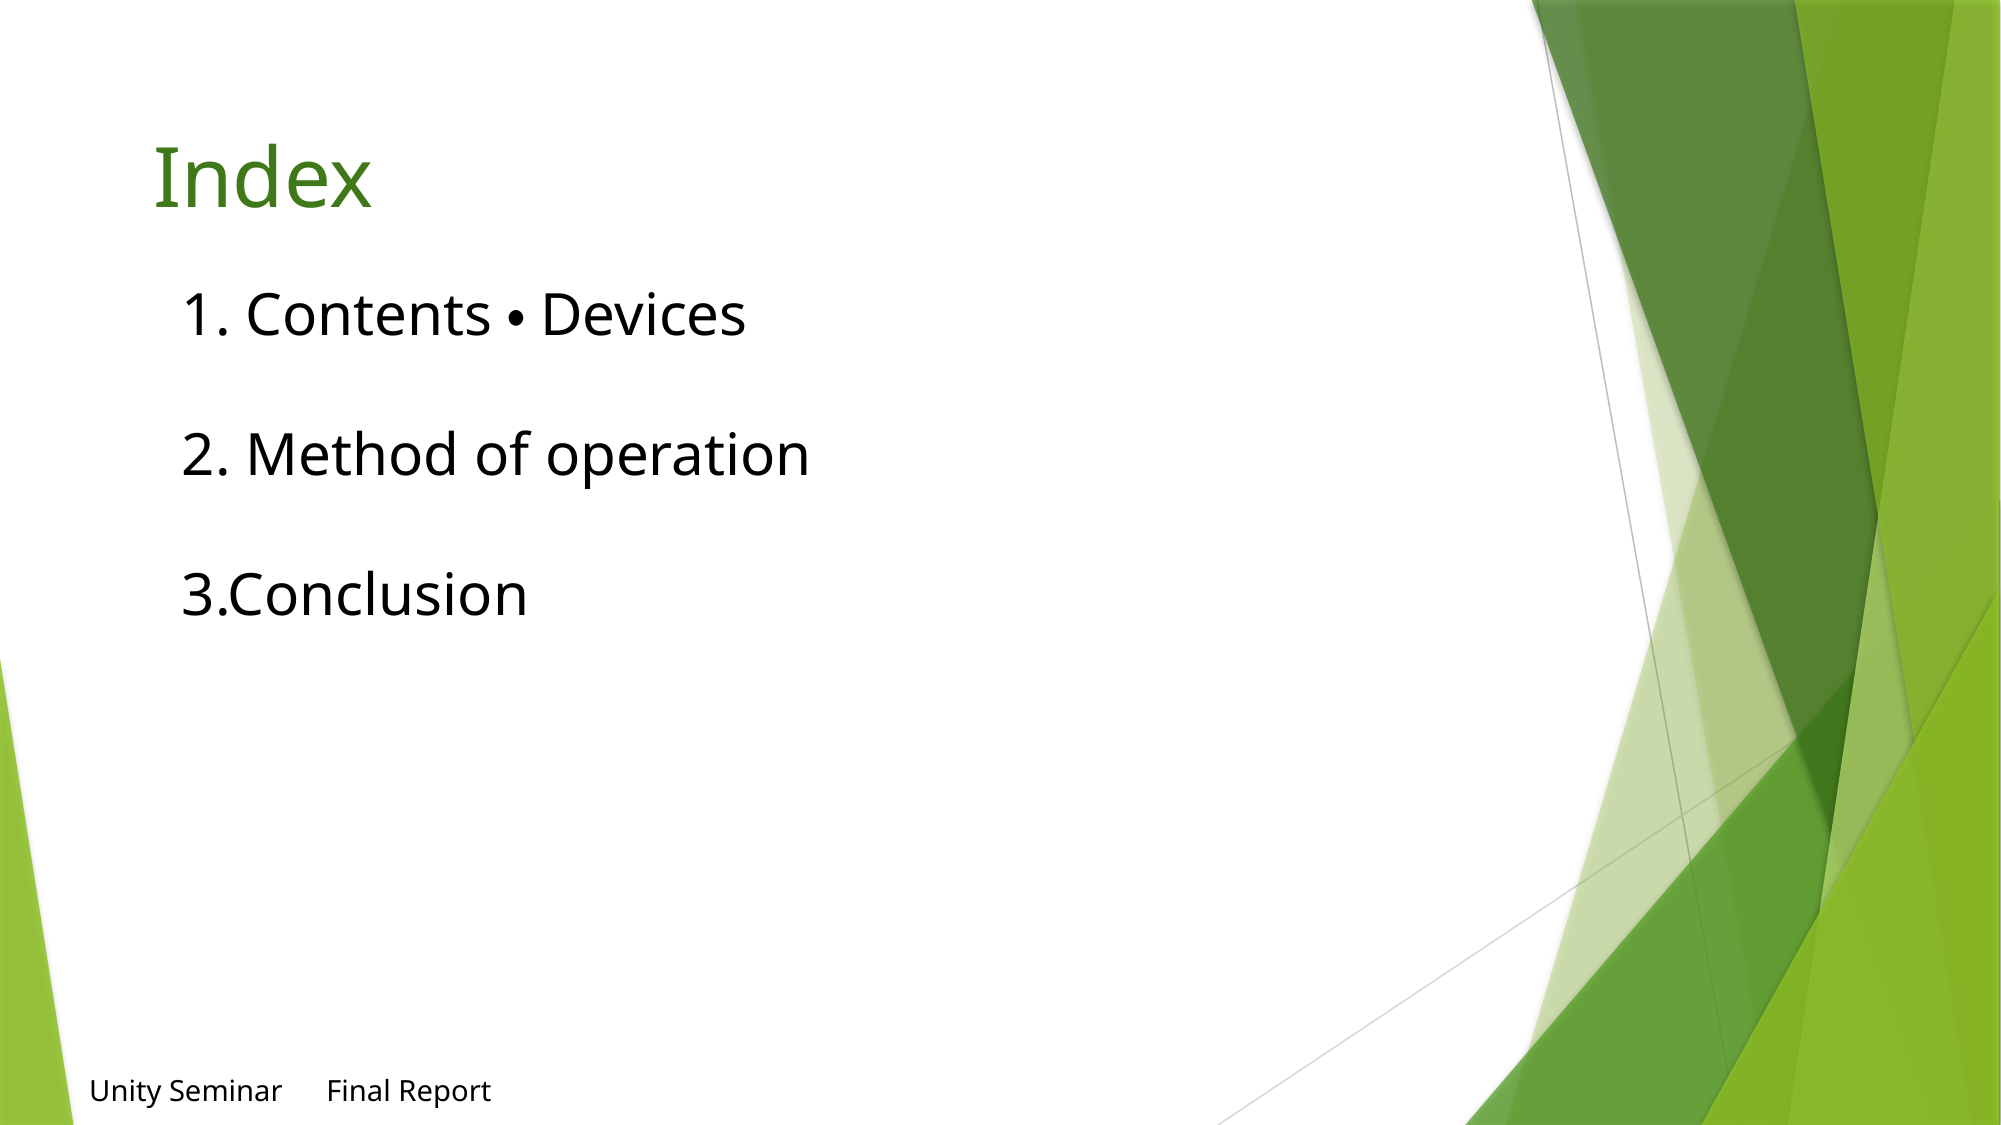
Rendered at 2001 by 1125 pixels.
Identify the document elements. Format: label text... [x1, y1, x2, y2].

text_box 1. Contents・Devices 2. Method of operation 3.Conclusion [167, 270, 1270, 635]
text_box Unity Seminar Final Report [74, 1064, 507, 1115]
text_box Index [138, 116, 389, 232]
